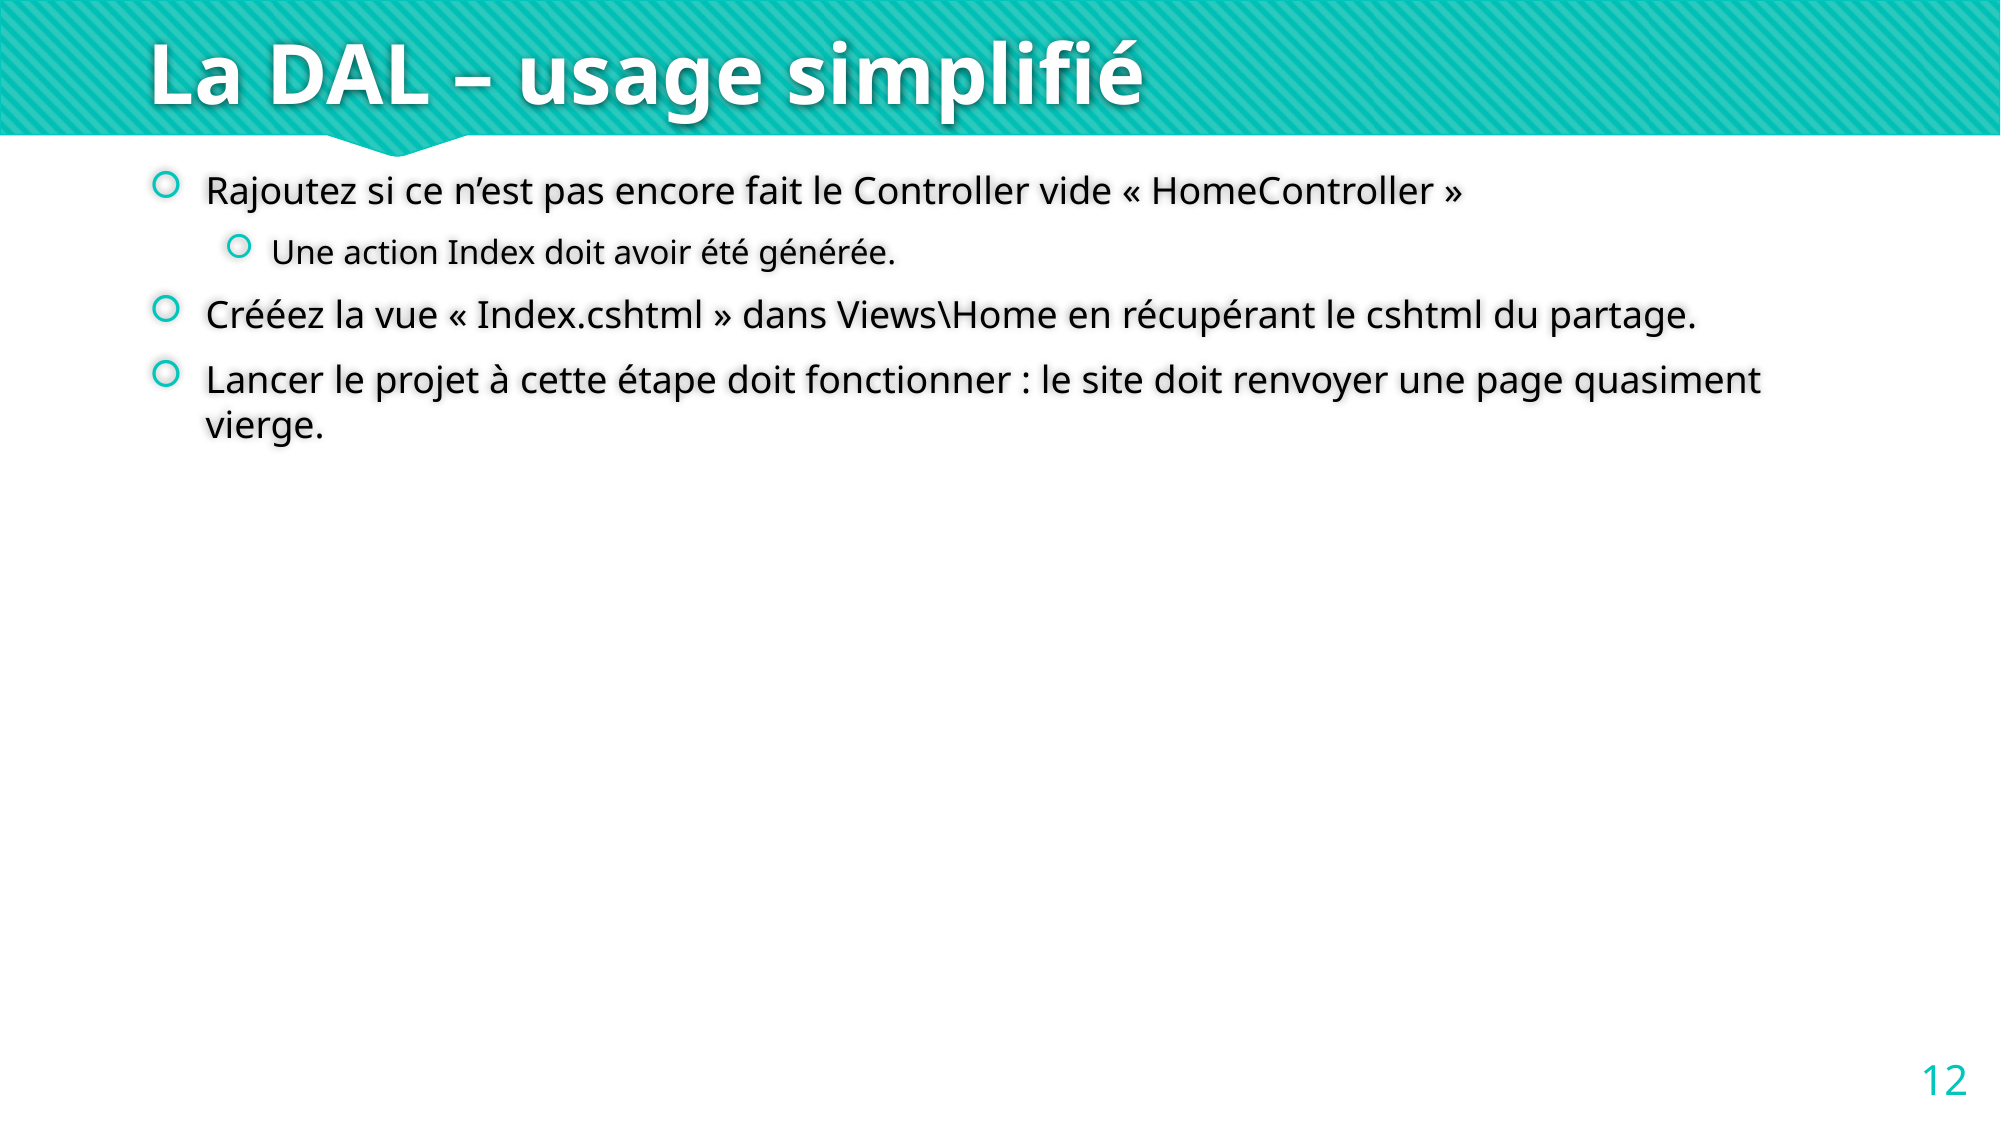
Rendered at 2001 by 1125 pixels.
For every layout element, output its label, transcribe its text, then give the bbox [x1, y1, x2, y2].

list Rajoutez si ce n’est pas encore fait le Controller vide « HomeController » Une action Index doit avoir été générée. Crééez la vue « Index.cshtml » dans Views\Home en récupérant le cshtml du partage. Lancer le projet à cette étape doit fonctionner : le site doit renvoyer une page quasiment vierge. [134, 159, 1866, 1113]
title La DAL – usage simplifié [132, 0, 1868, 130]
slide_number 12 [1809, 1031, 1984, 1113]
